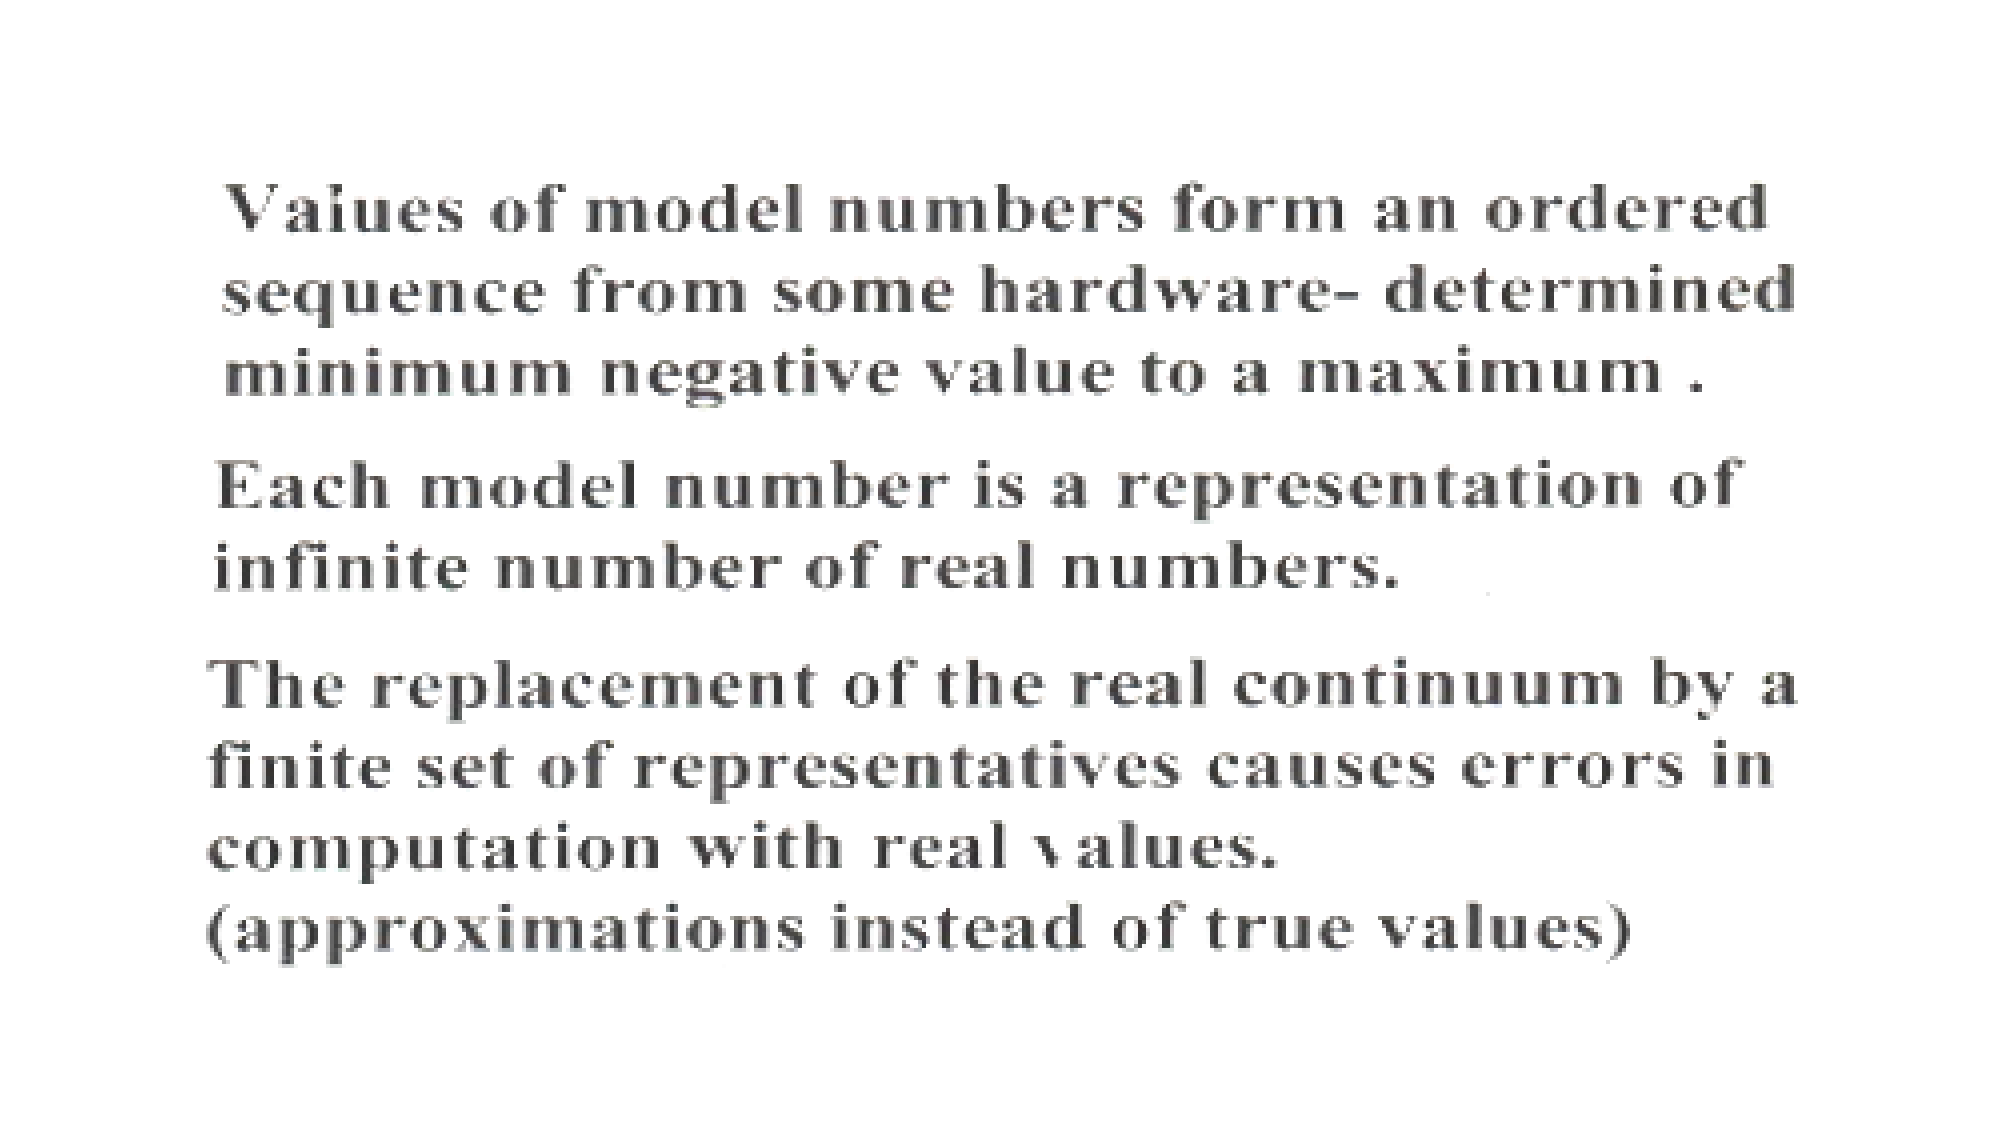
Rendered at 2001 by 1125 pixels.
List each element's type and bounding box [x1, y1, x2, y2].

picture [202, 167, 1838, 1008]
